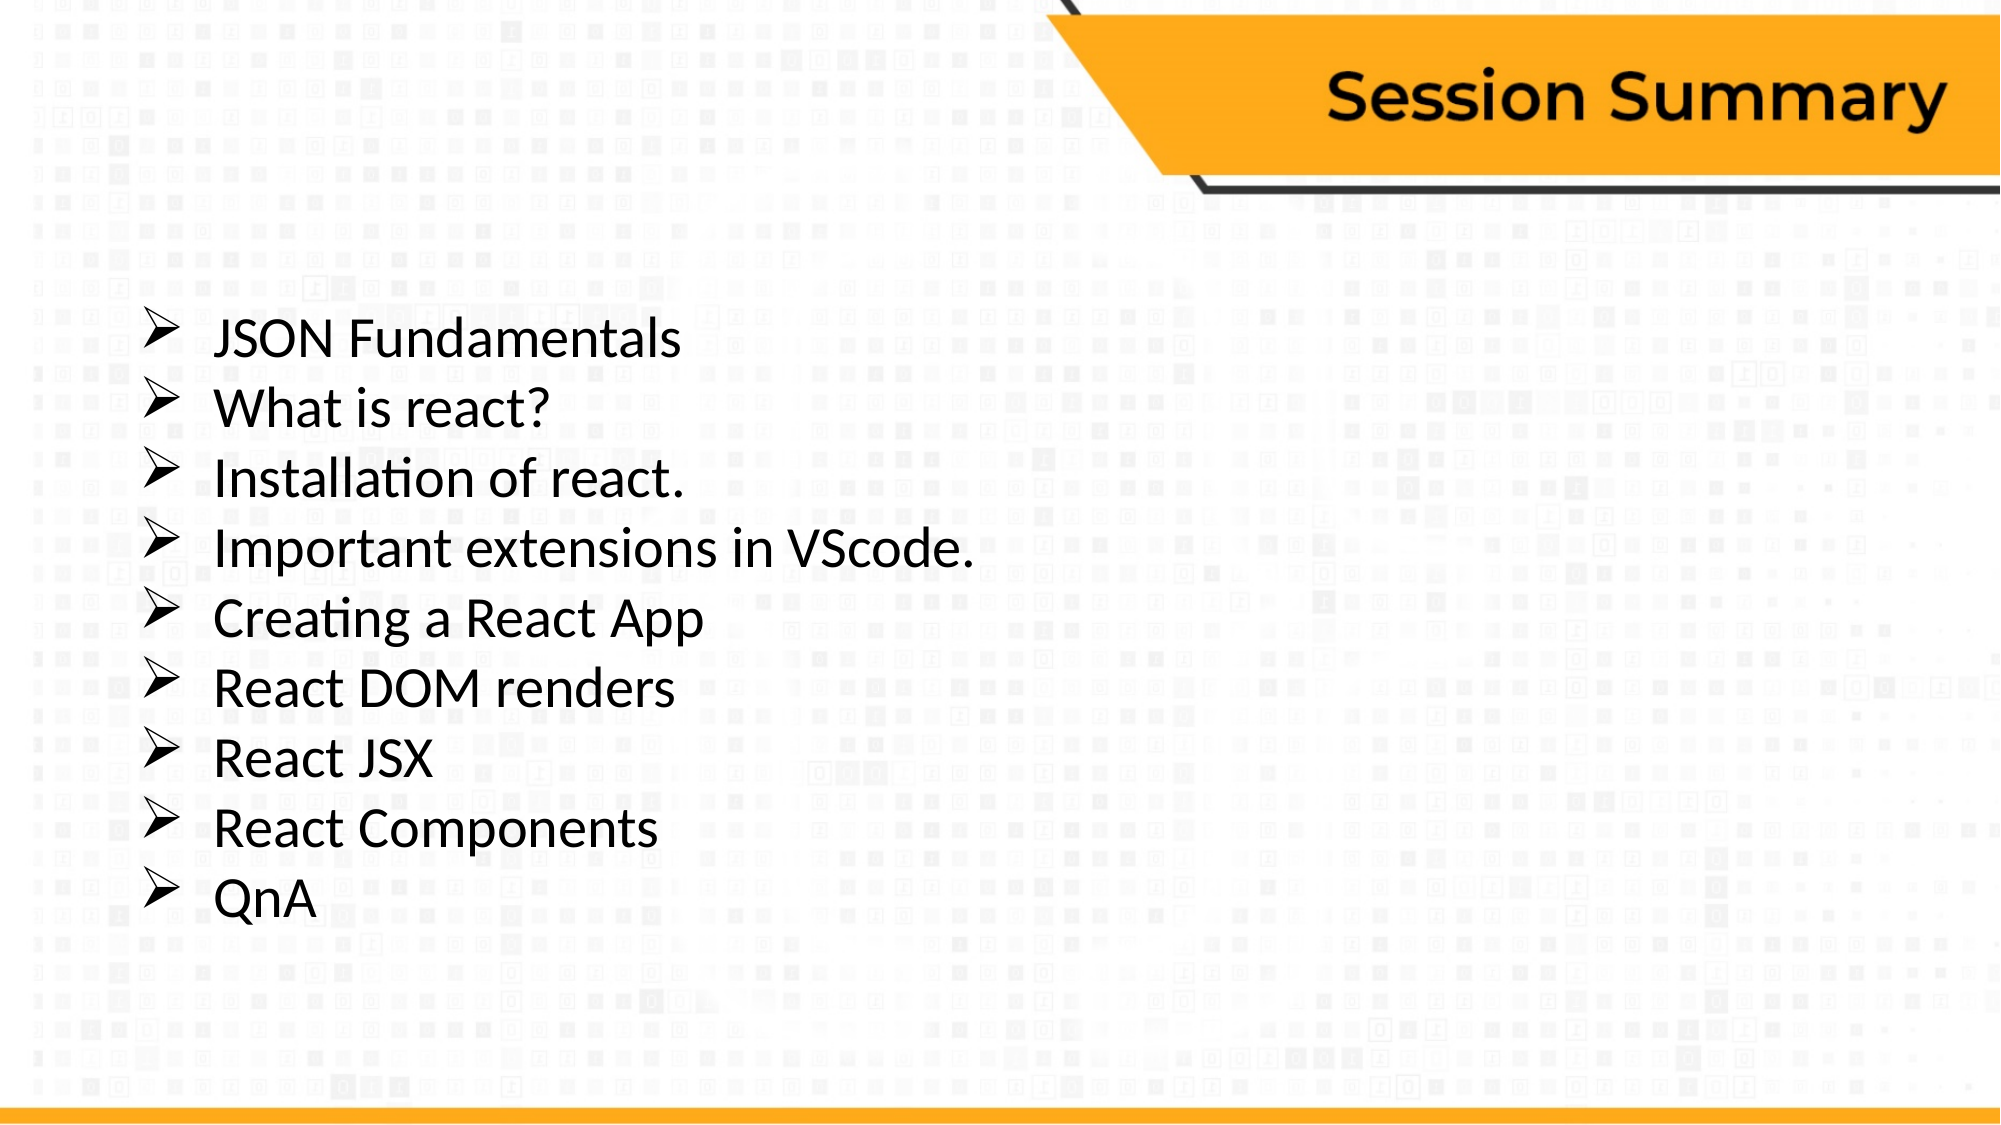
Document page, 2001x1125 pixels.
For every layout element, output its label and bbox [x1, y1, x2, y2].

list [0, 0, 2000, 1125]
